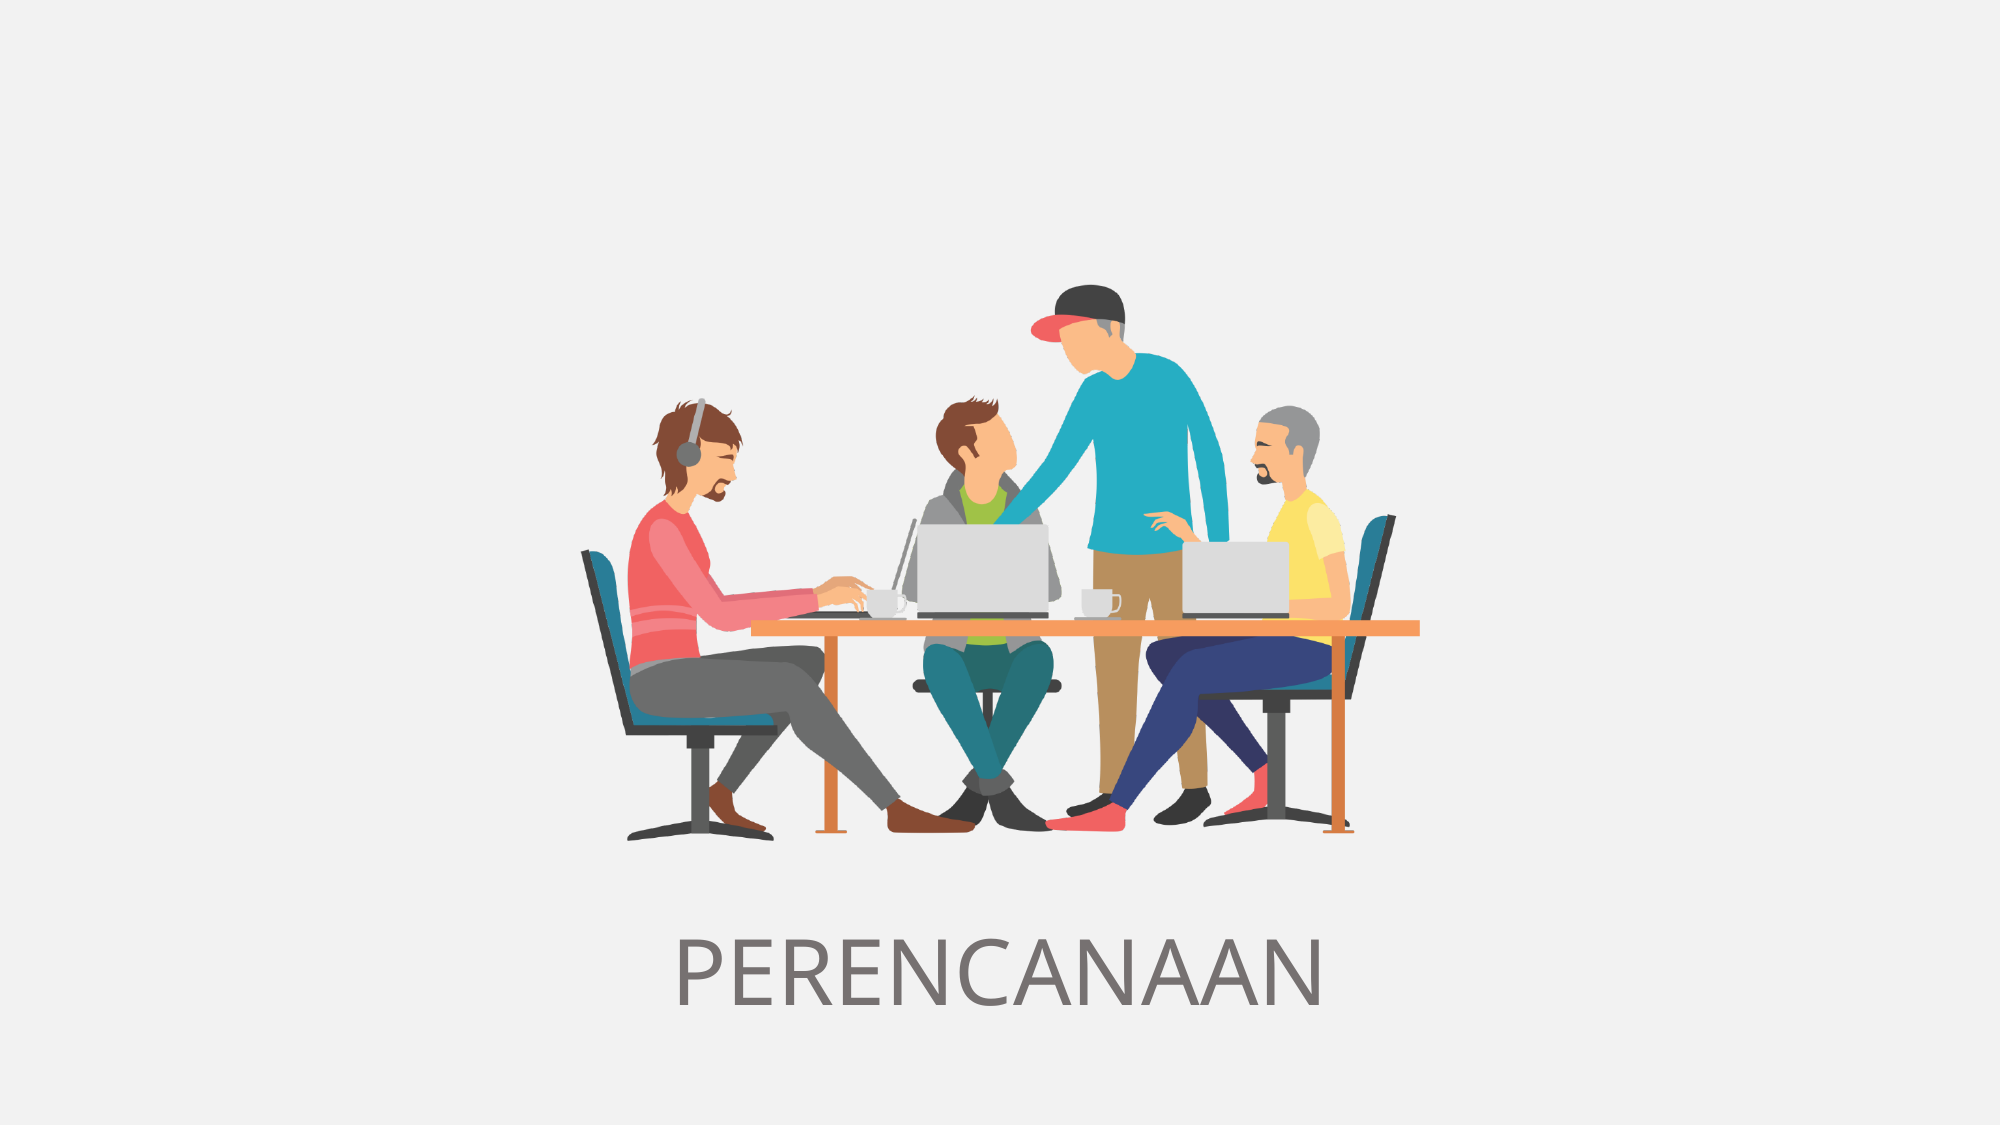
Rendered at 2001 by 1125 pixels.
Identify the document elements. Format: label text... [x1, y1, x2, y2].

picture [580, 284, 1420, 841]
text_box PERENCANAAN [656, 906, 1344, 1031]
